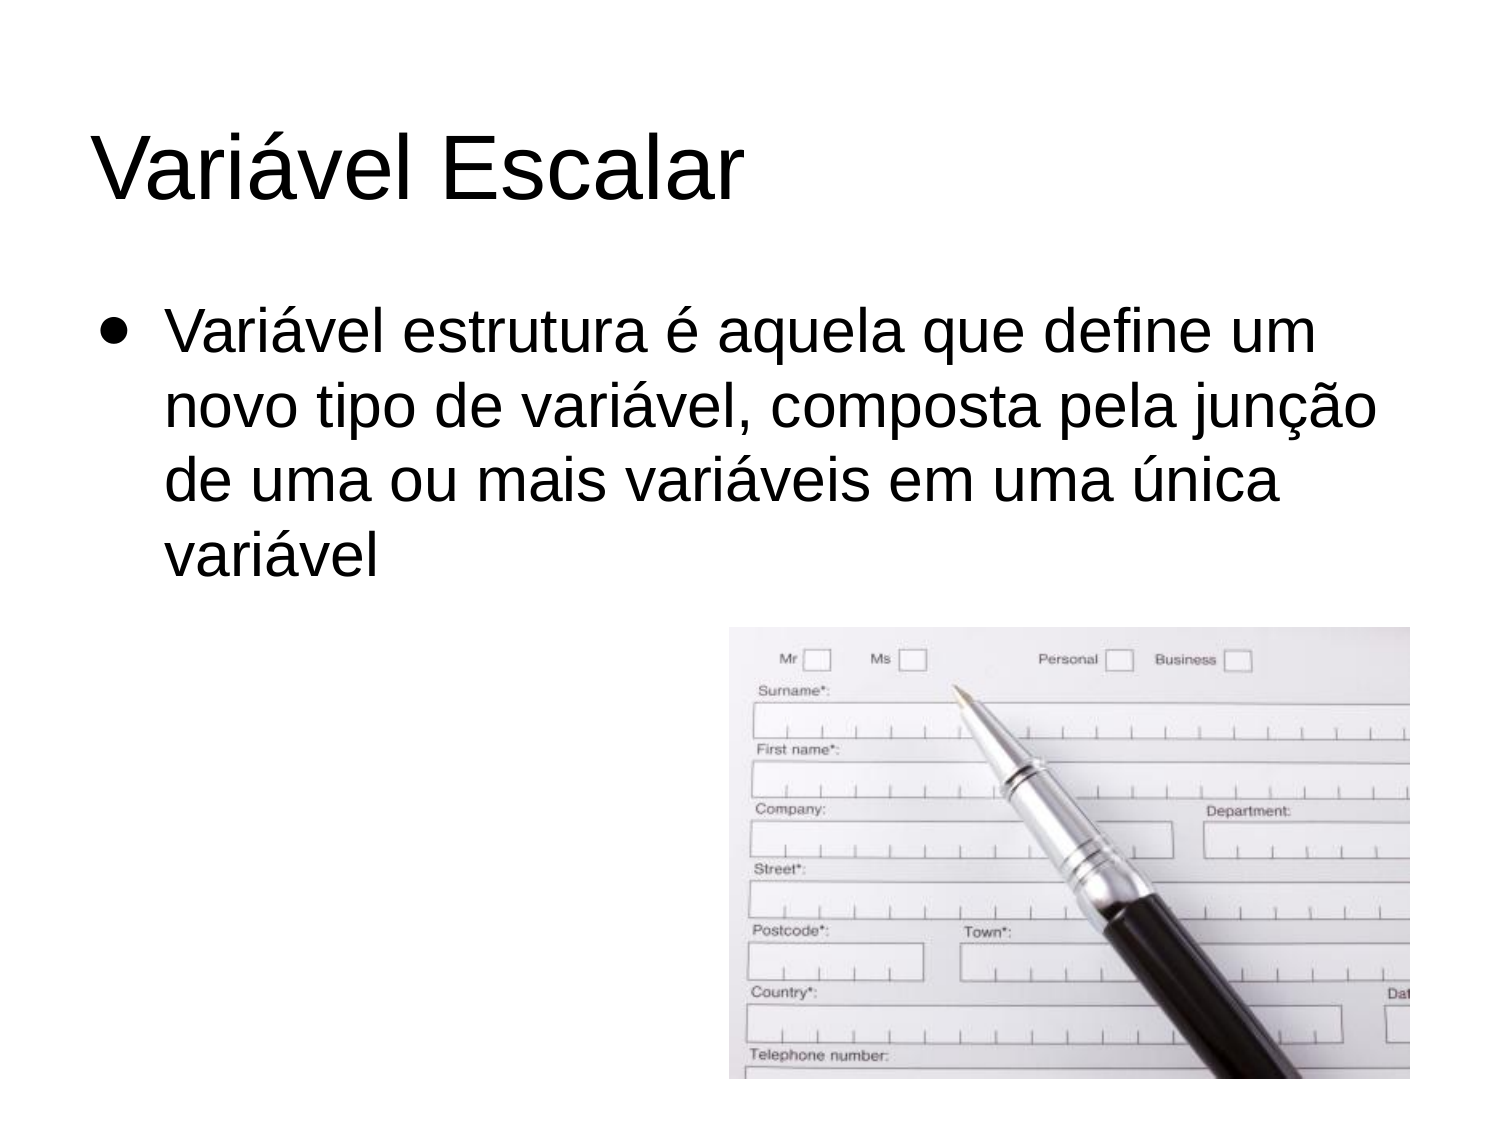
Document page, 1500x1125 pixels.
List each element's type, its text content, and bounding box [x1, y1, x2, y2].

title Variável Escalar [75, 45, 1425, 233]
picture [729, 627, 1411, 1079]
text_box Variável estrutura é aquela que define um novo tipo de variável, composta pela junção de uma ou mais variáveis em uma única variável [74, 274, 1426, 1036]
